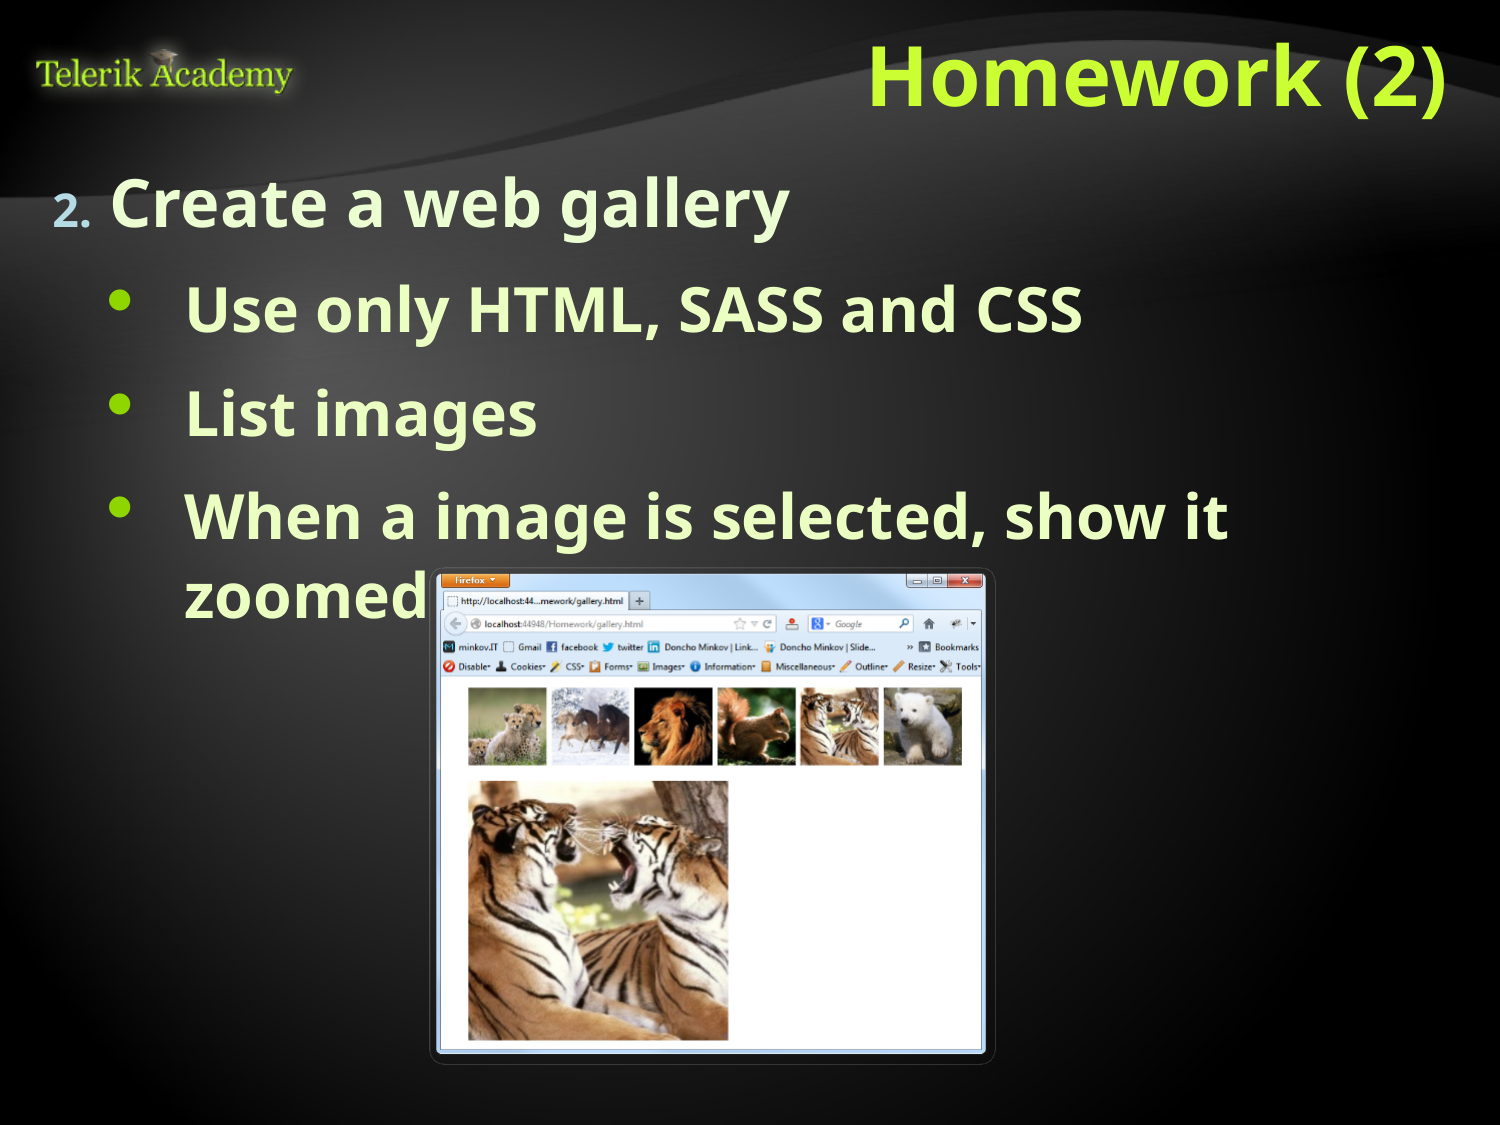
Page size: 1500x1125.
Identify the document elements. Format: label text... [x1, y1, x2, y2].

picture [0, 0, 1500, 1125]
list Create a web gallery Use only HTML, SASS and CSS List images When a image is selected, show it zoomed [37, 149, 1463, 1100]
title Homework (2) [300, 12, 1463, 149]
